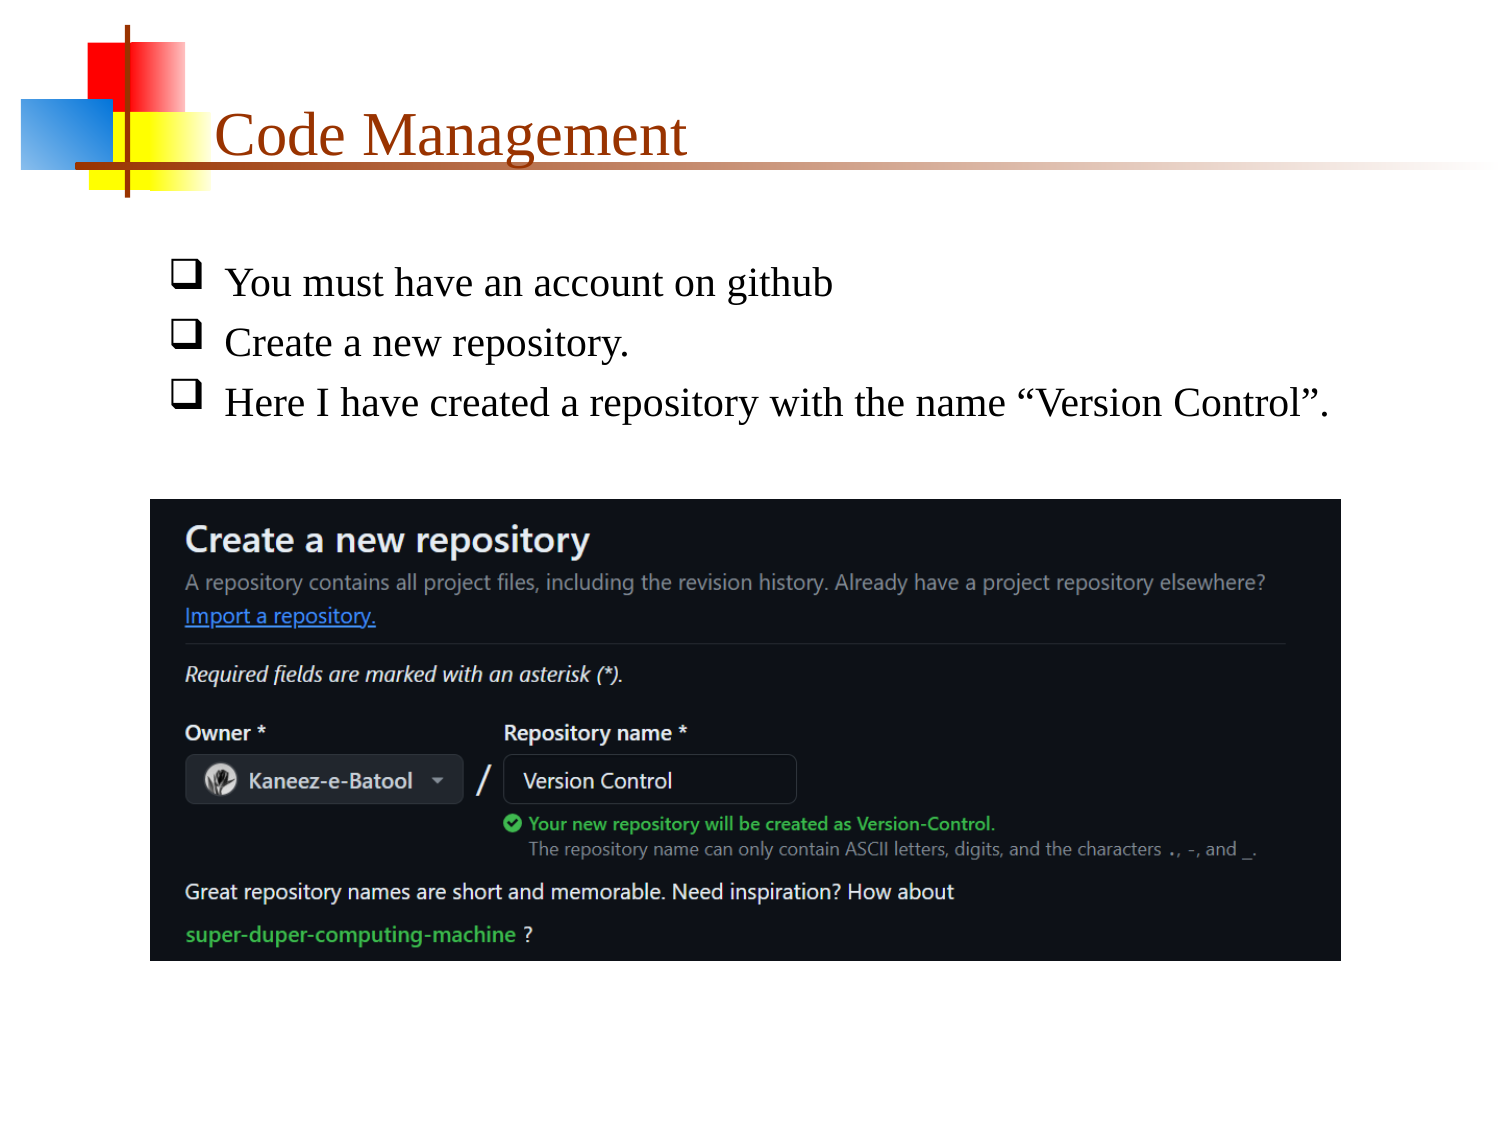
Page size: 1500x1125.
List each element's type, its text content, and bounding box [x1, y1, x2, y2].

text_box You must have an account on github Create a new repository. Here I have created a repository with the name “Version Control”. [153, 237, 1369, 523]
title Code Management [199, 37, 1479, 176]
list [149, 499, 1341, 961]
